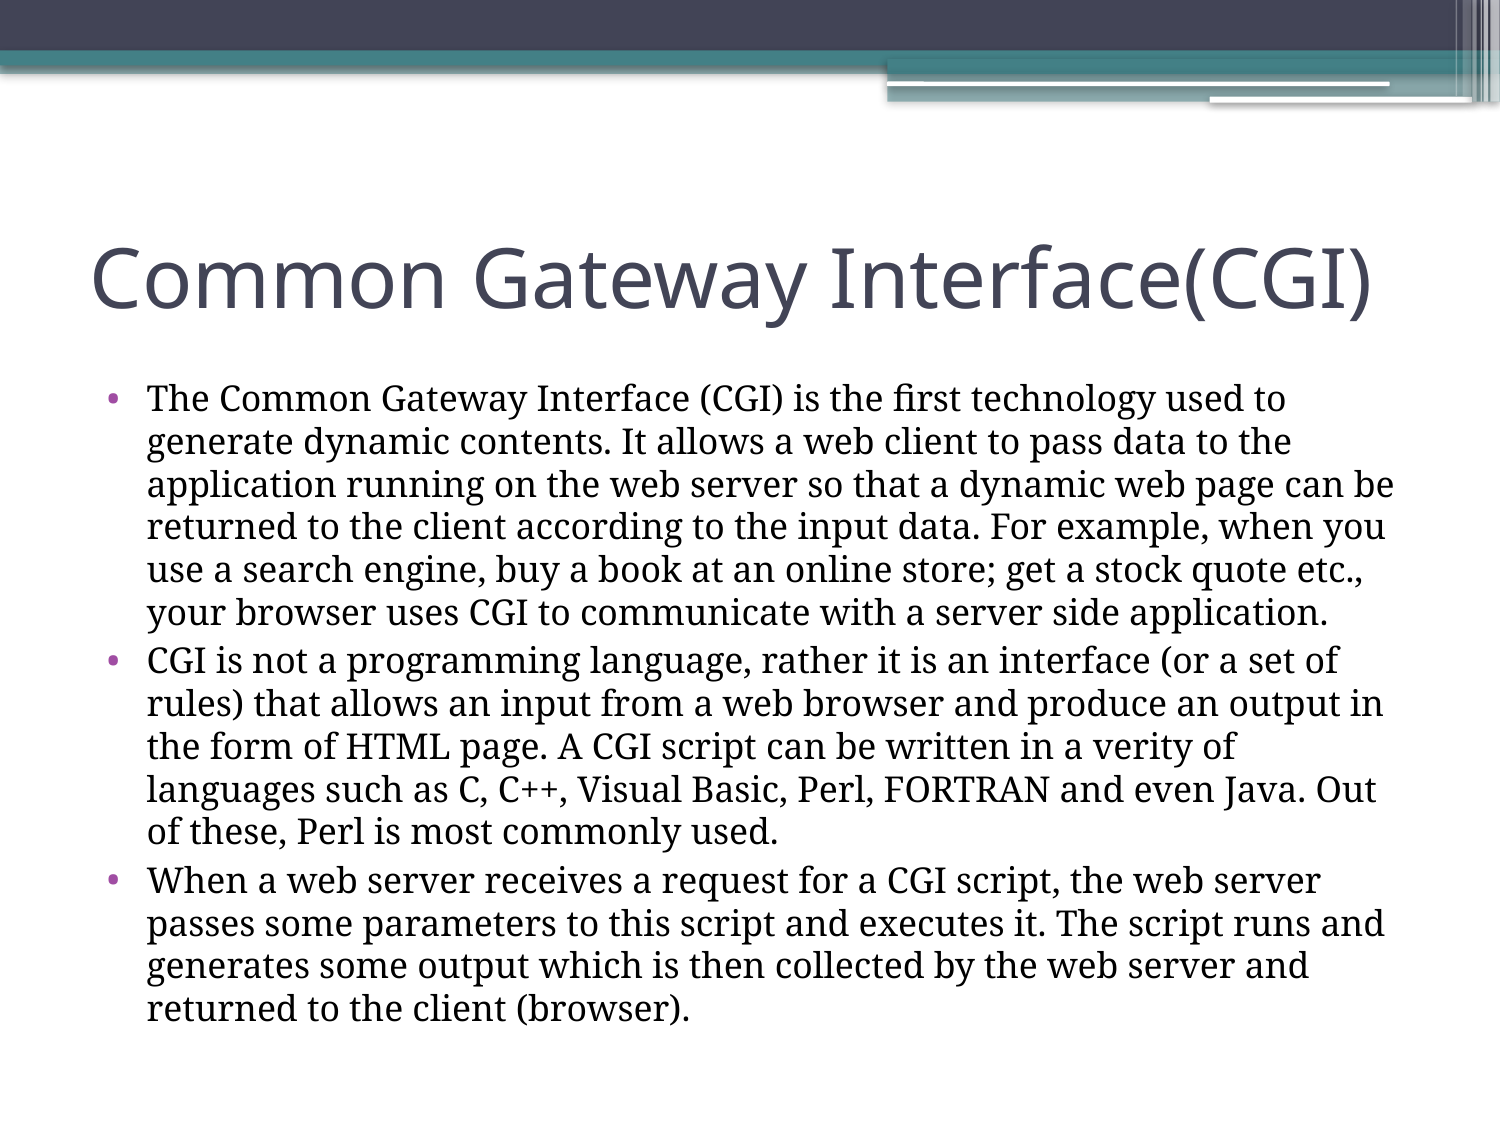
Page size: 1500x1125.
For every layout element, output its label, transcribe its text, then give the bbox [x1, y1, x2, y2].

list The Common Gateway Interface (CGI) is the first technology used to generate dynamic contents. It allows a web client to pass data to the application running on the web server so that a dynamic web page can be returned to the client according to the input data. For example, when you use a search engine, buy a book at an online store; get a stock quote etc., your browser uses CGI to communicate with a server side application. CGI is not a programming language, rather it is an interface (or a set of rules) that allows an input from a web browser and produce an output in the form of HTML page. A CGI script can be written in a verity of languages such as C, C++, Visual Basic, Perl, FORTRAN and even Java. Out of these, Perl is most commonly used. When a web server receives a request for a CGI script, the web server passes some parameters to this script and executes it. The script runs and generates some output which is then collected by the web server and returned to the client (browser). [75, 368, 1425, 1079]
title Common Gateway Interface(CGI) [75, 187, 1425, 363]
